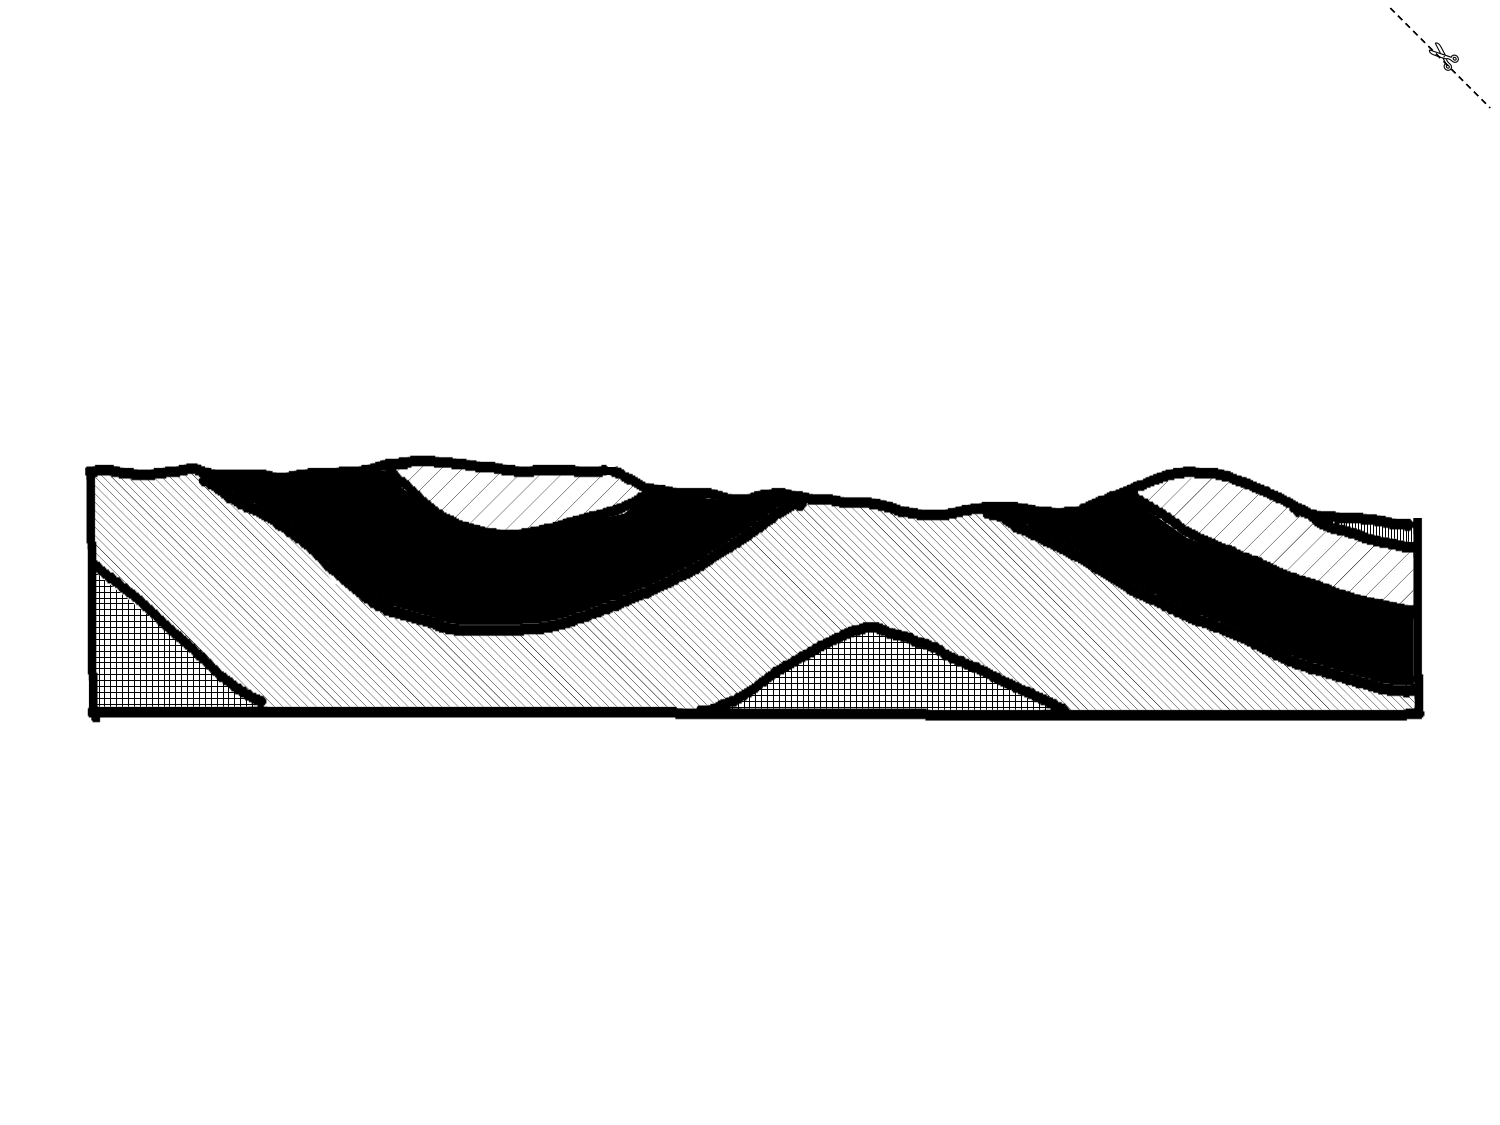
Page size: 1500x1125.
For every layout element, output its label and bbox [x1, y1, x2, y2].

text_box [1390, 7, 1491, 109]
picture [36, 240, 1457, 796]
